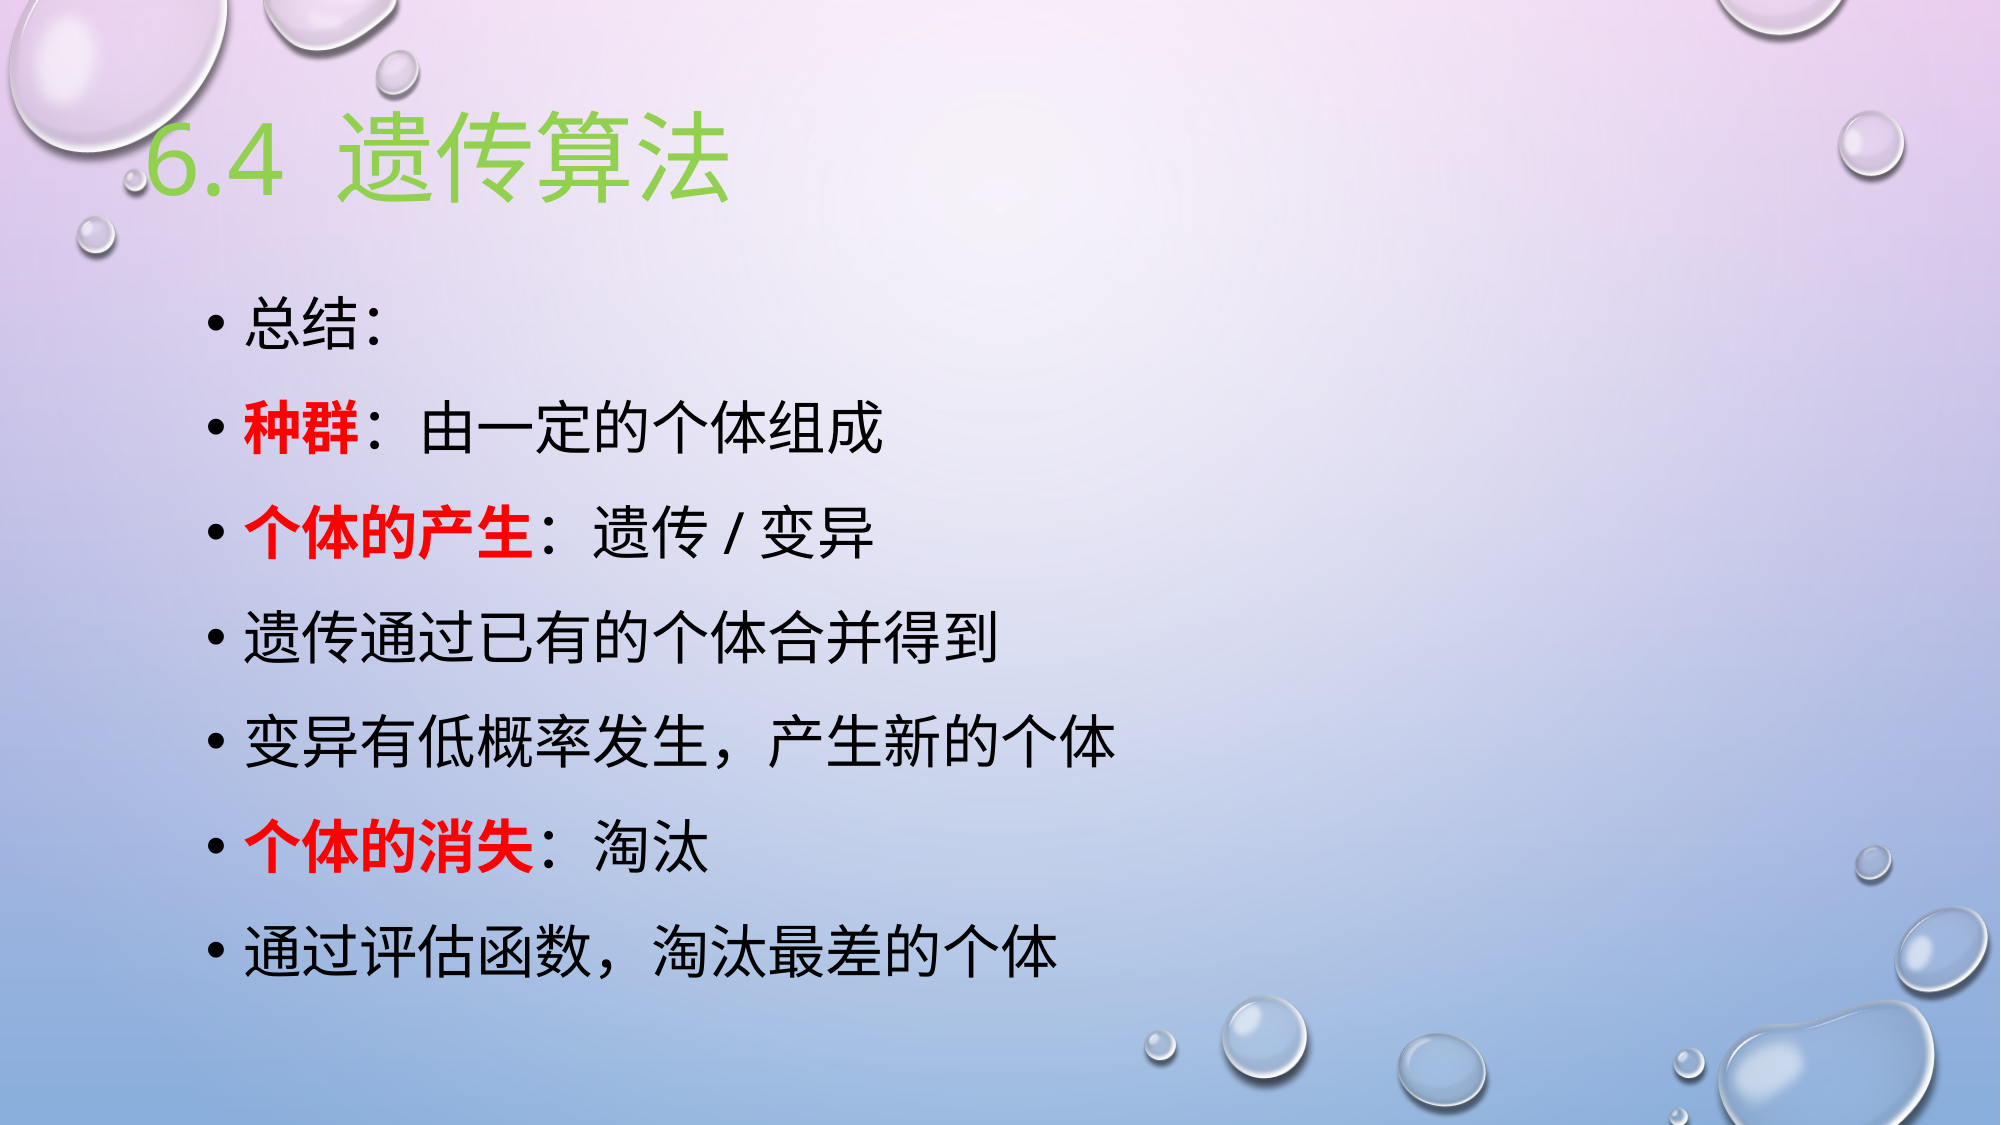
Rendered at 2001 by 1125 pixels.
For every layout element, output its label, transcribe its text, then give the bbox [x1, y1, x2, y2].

picture [0, 0, 2000, 1125]
list 总结： 种群：由一定的个体组成 个体的产生：遗传/变异 遗传通过已有的个体合并得到 变异有低概率发生，产生新的个体 个体的消失：淘汰 通过评估函数，淘汰最差的个体 [190, 265, 1891, 1125]
title 6.4 遗传算法 [128, 31, 1829, 294]
